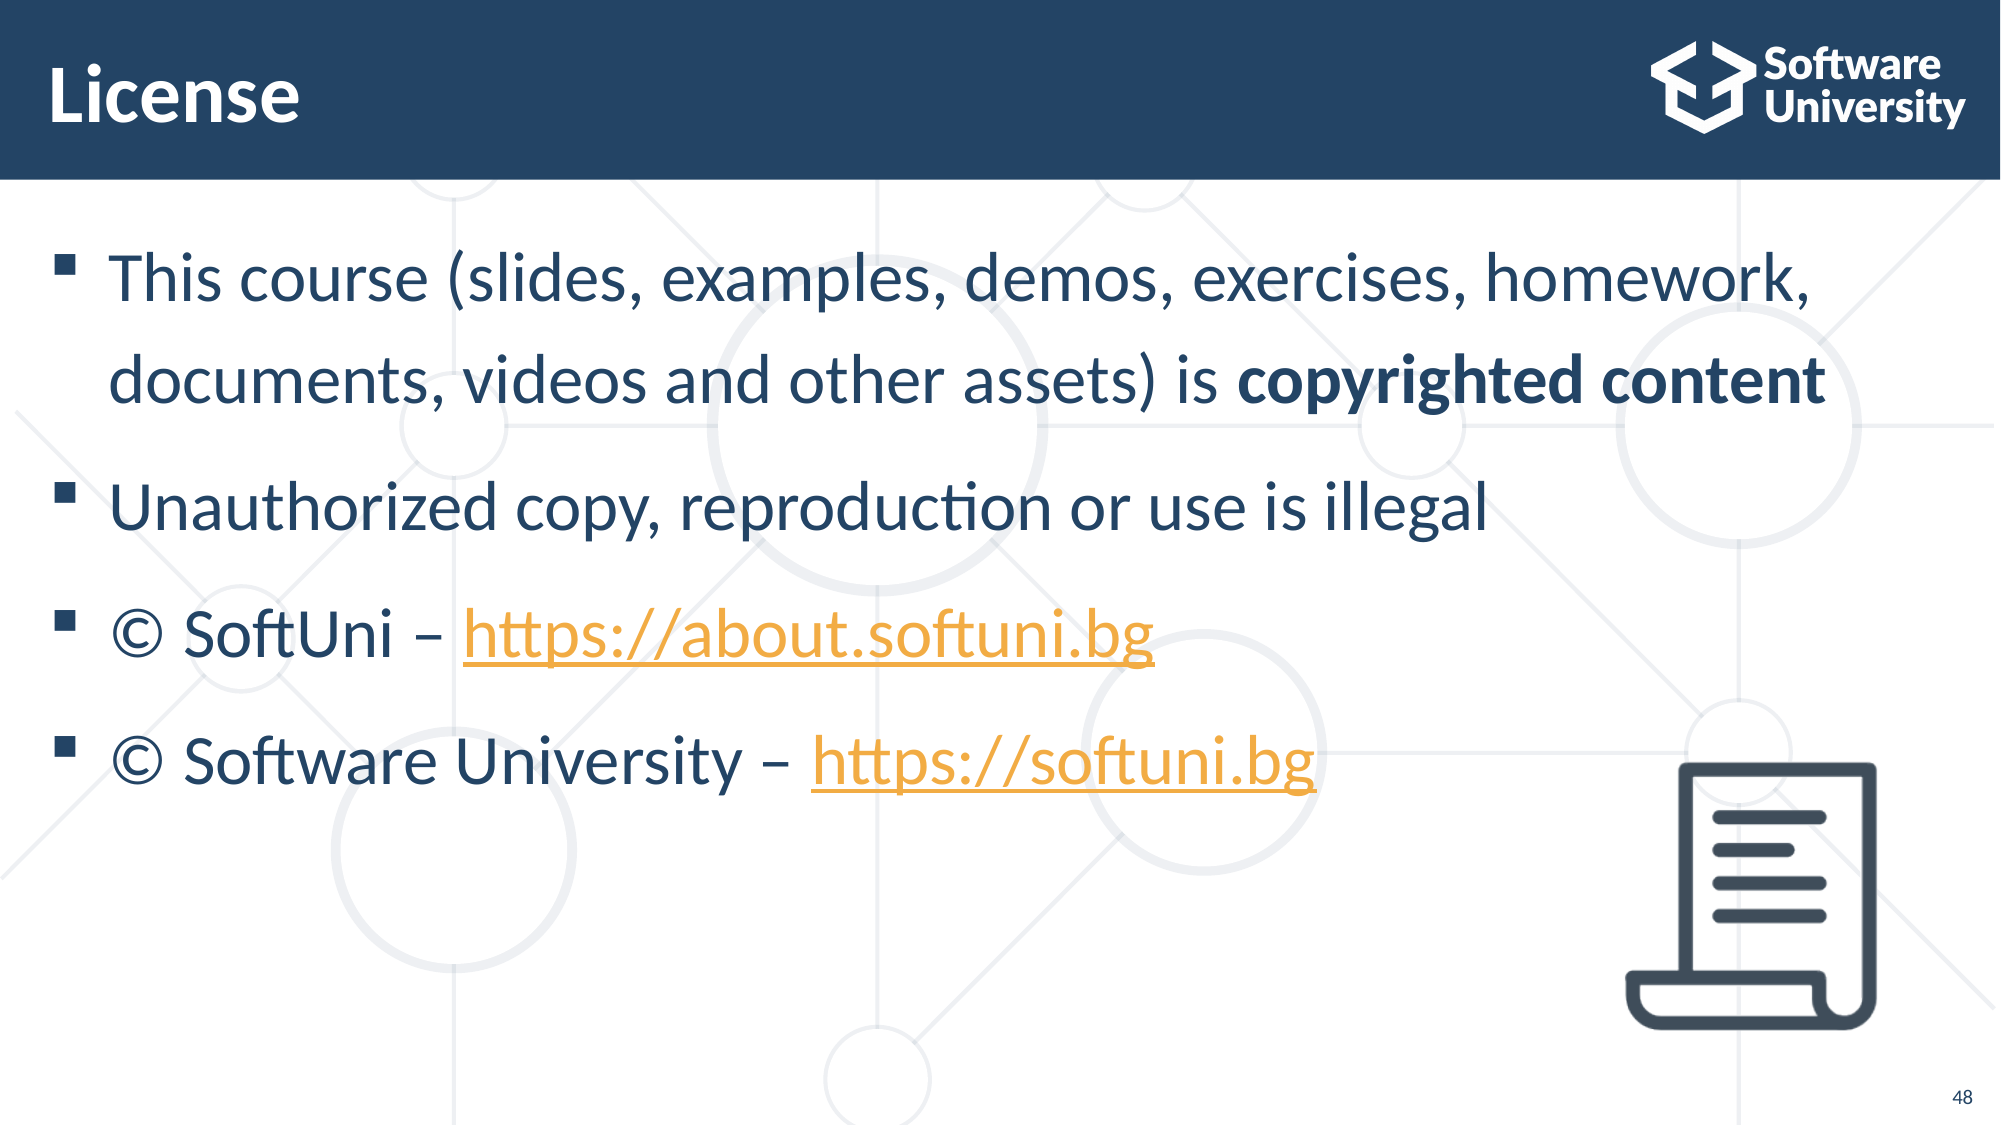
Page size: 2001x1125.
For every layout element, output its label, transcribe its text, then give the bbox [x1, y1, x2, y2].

picture [1598, 728, 1916, 1065]
picture [1651, 41, 1966, 134]
slide_number 48 [1927, 1067, 1989, 1117]
title License [31, 16, 1625, 162]
list This course (slides, examples, demos, exercises, homework, documents, videos and other assets) is copyrighted content Unauthorized copy, reproduction or use is illegal © SoftUni – https://about.softuni.bg © Software University – https://softuni.bg [31, 208, 1970, 1104]
